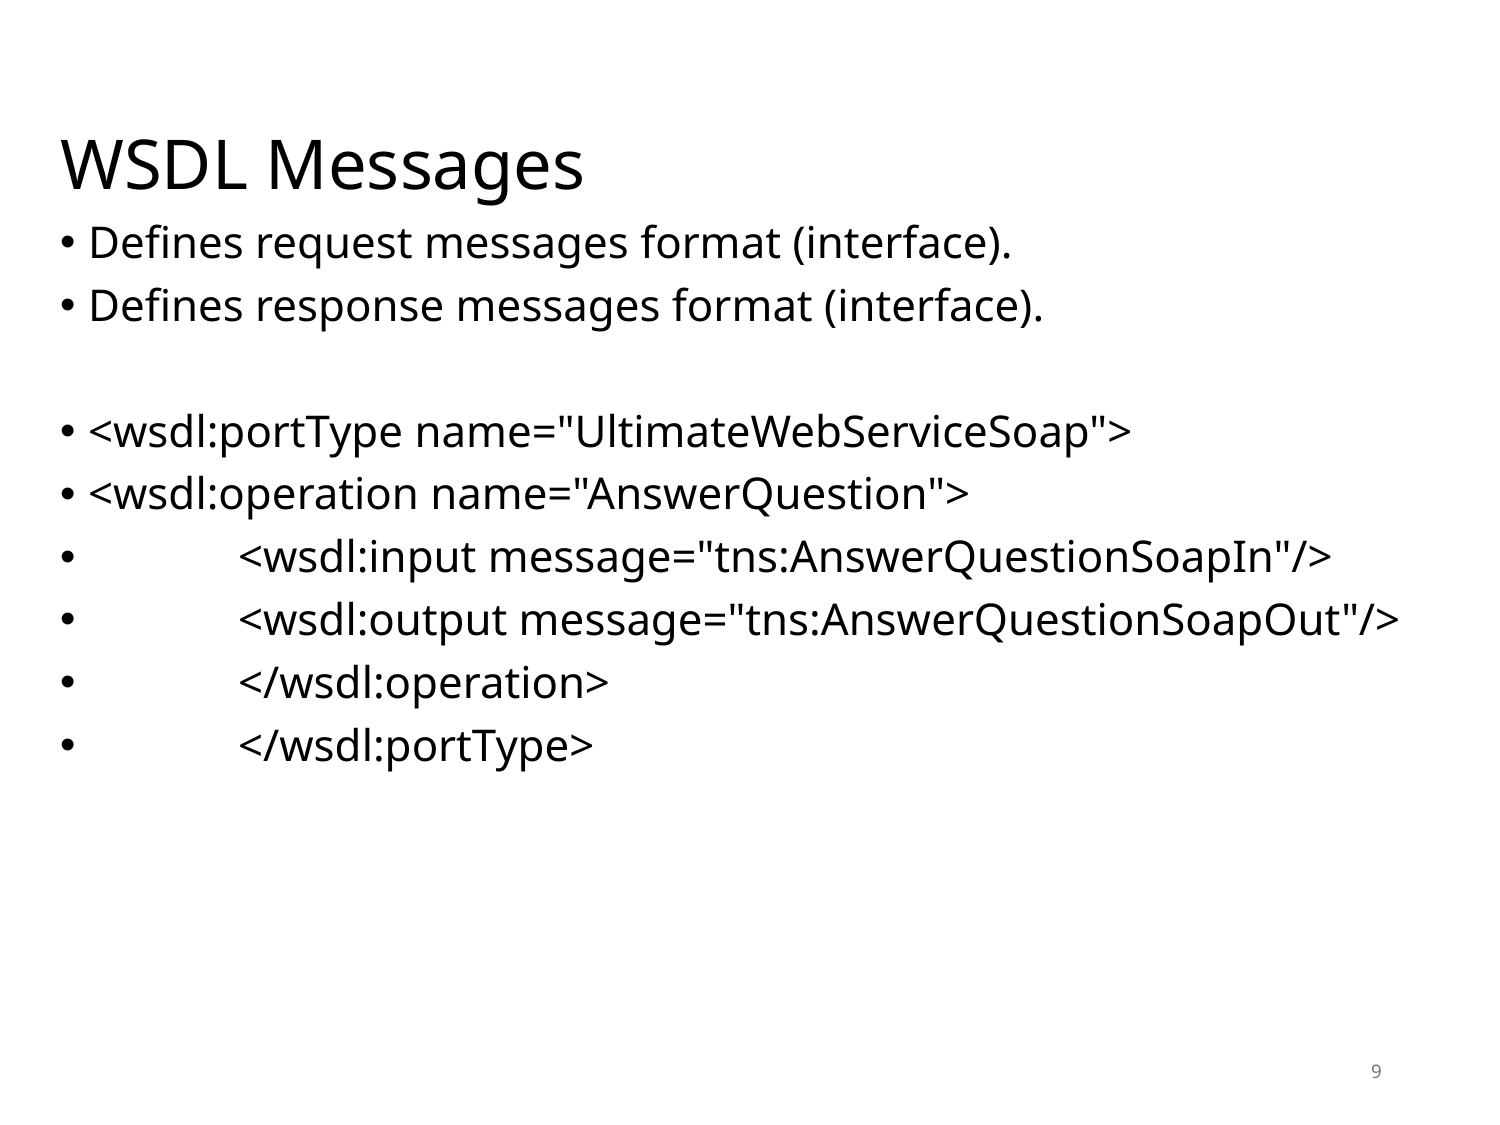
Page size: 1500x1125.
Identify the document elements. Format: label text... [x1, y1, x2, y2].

title WSDL Messages [45, 37, 1455, 213]
list Defines request messages format (interface). Defines response messages format (interface). <wsdl:portType name="UltimateWebServiceSoap"> <wsdl:operation name="AnswerQuestion"> <wsdl:input message="tns:AnswerQuestionSoapIn"/> <wsdl:output message="tns:AnswerQuestionSoapOut"/> </wsdl:operation> </wsdl:portType> [45, 213, 1455, 1023]
slide_number 9 [1059, 1042, 1397, 1103]
